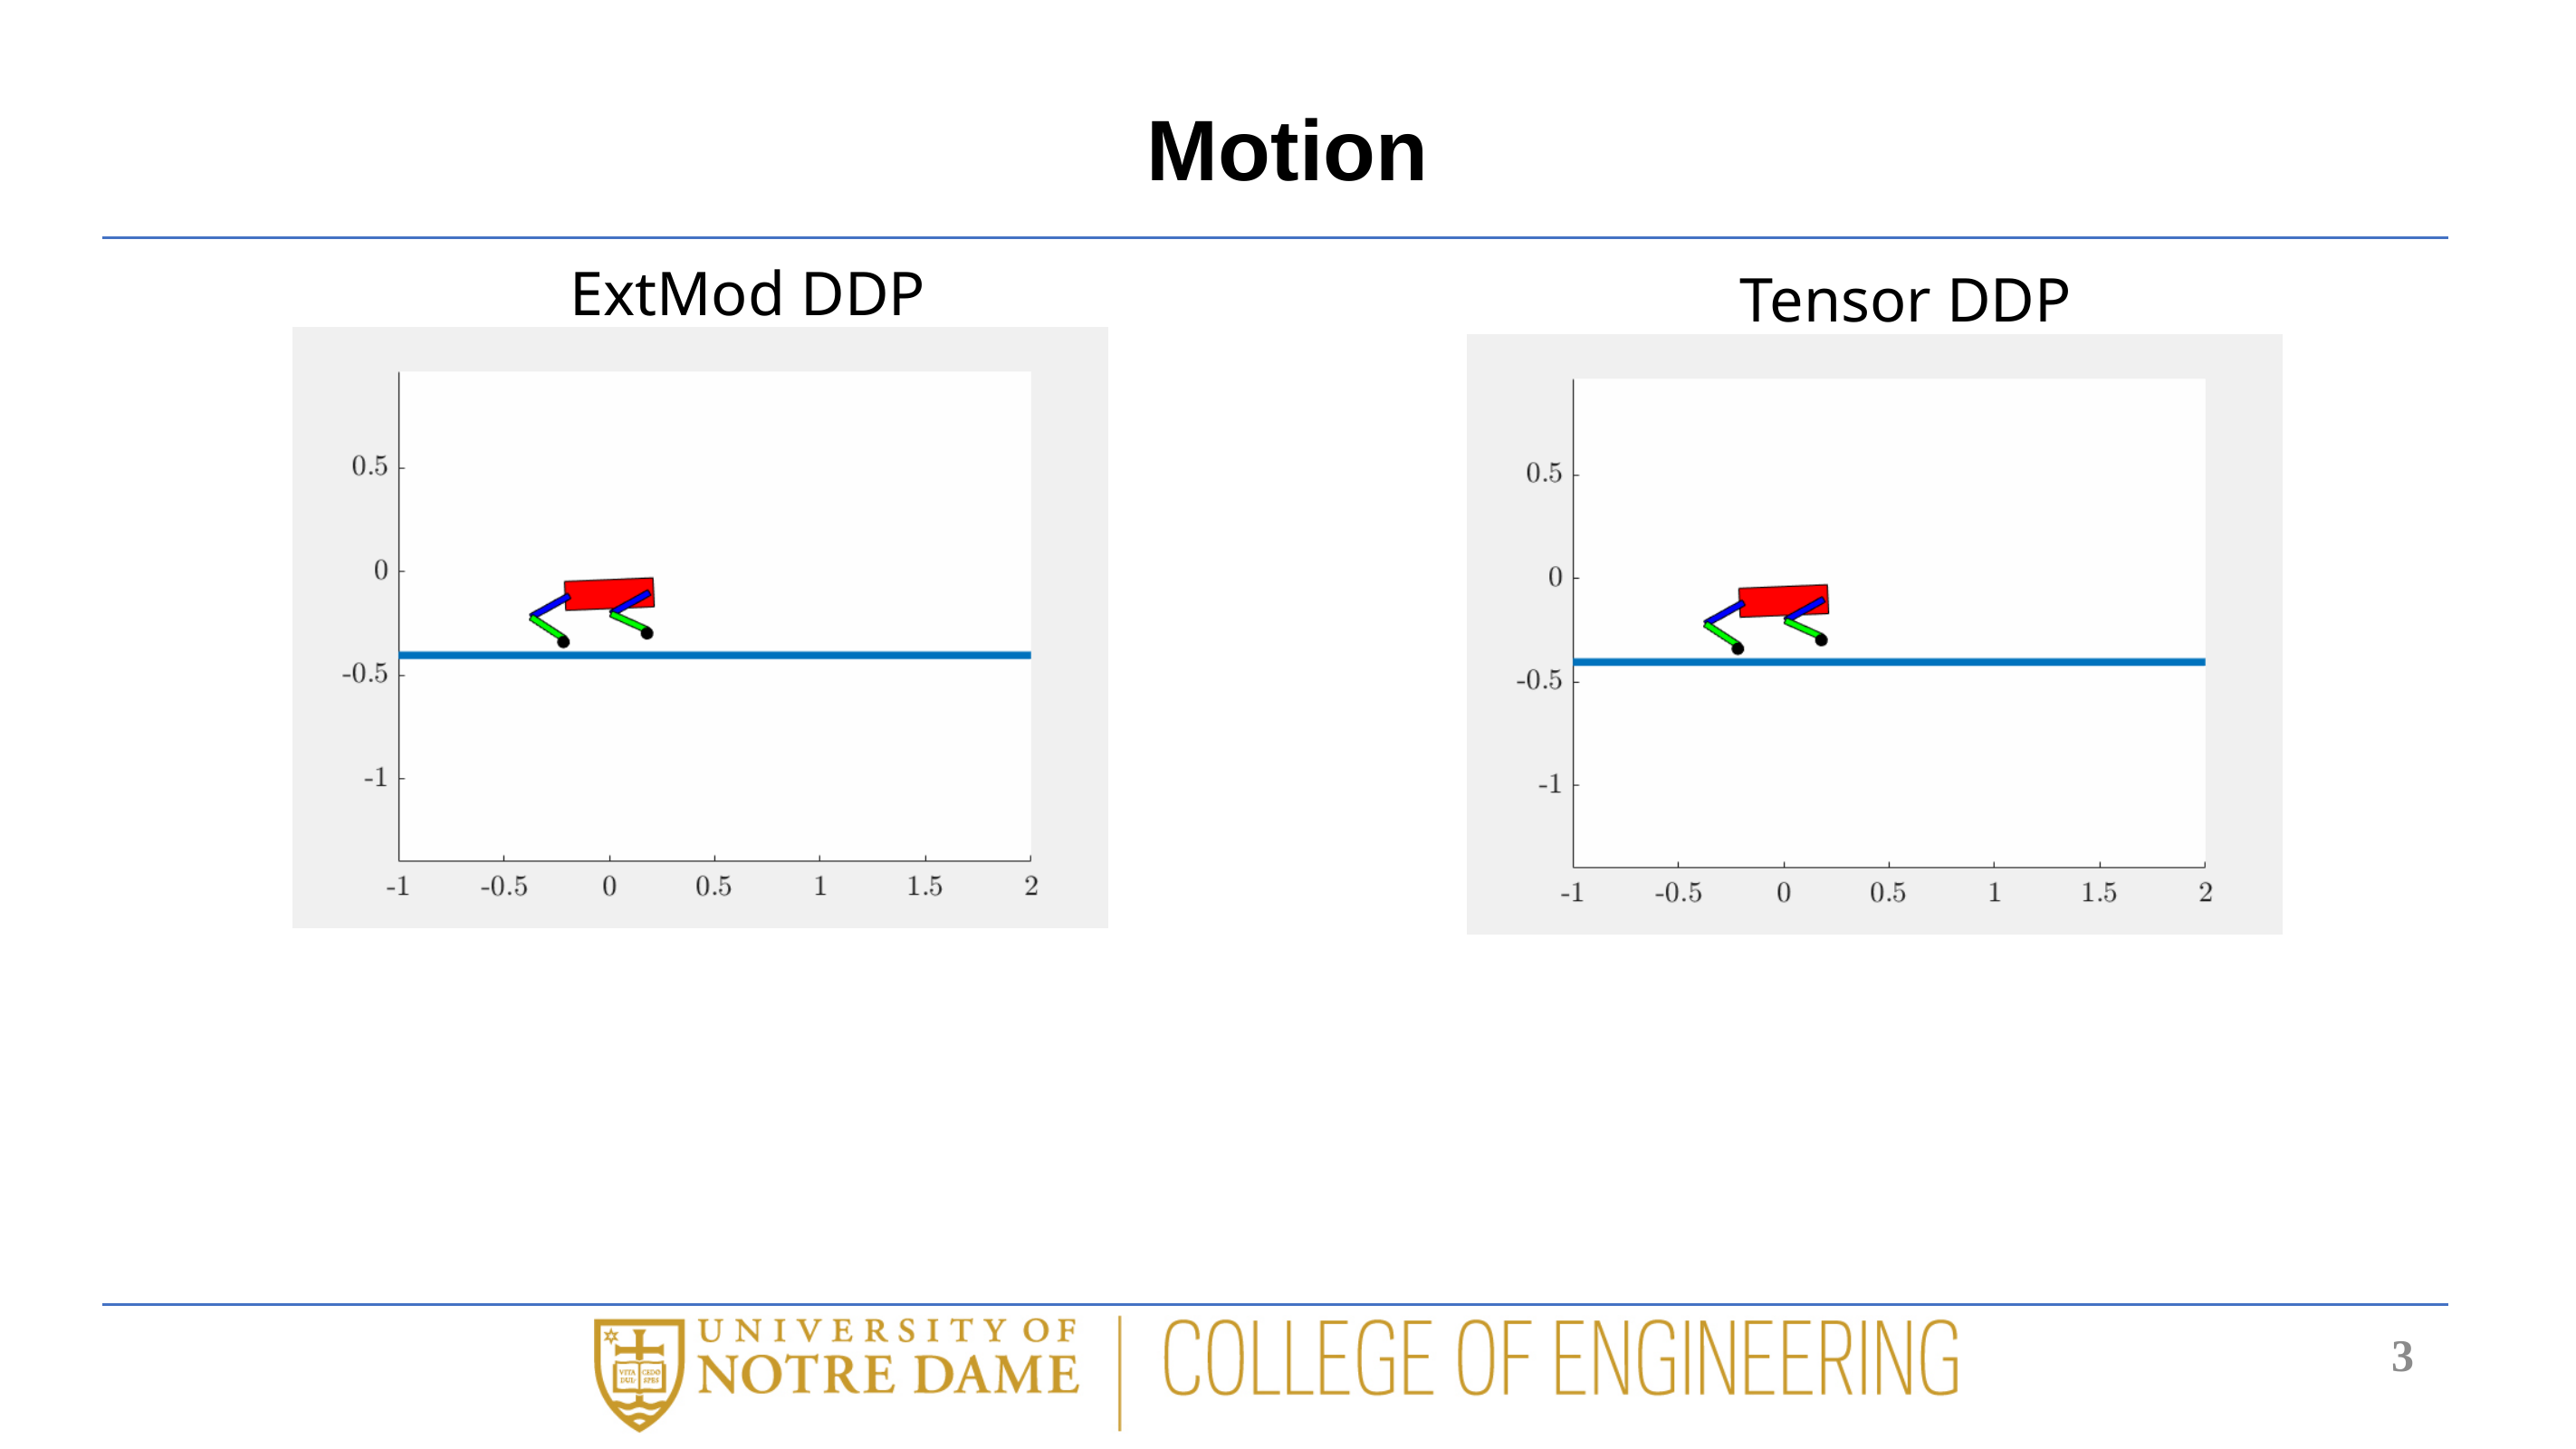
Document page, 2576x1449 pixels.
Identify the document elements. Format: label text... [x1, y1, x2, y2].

picture [594, 1315, 1958, 1434]
slide_number 3 [1985, 1315, 2428, 1393]
title Motion [177, 81, 2399, 225]
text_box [1467, 254, 2283, 935]
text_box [292, 248, 1108, 928]
